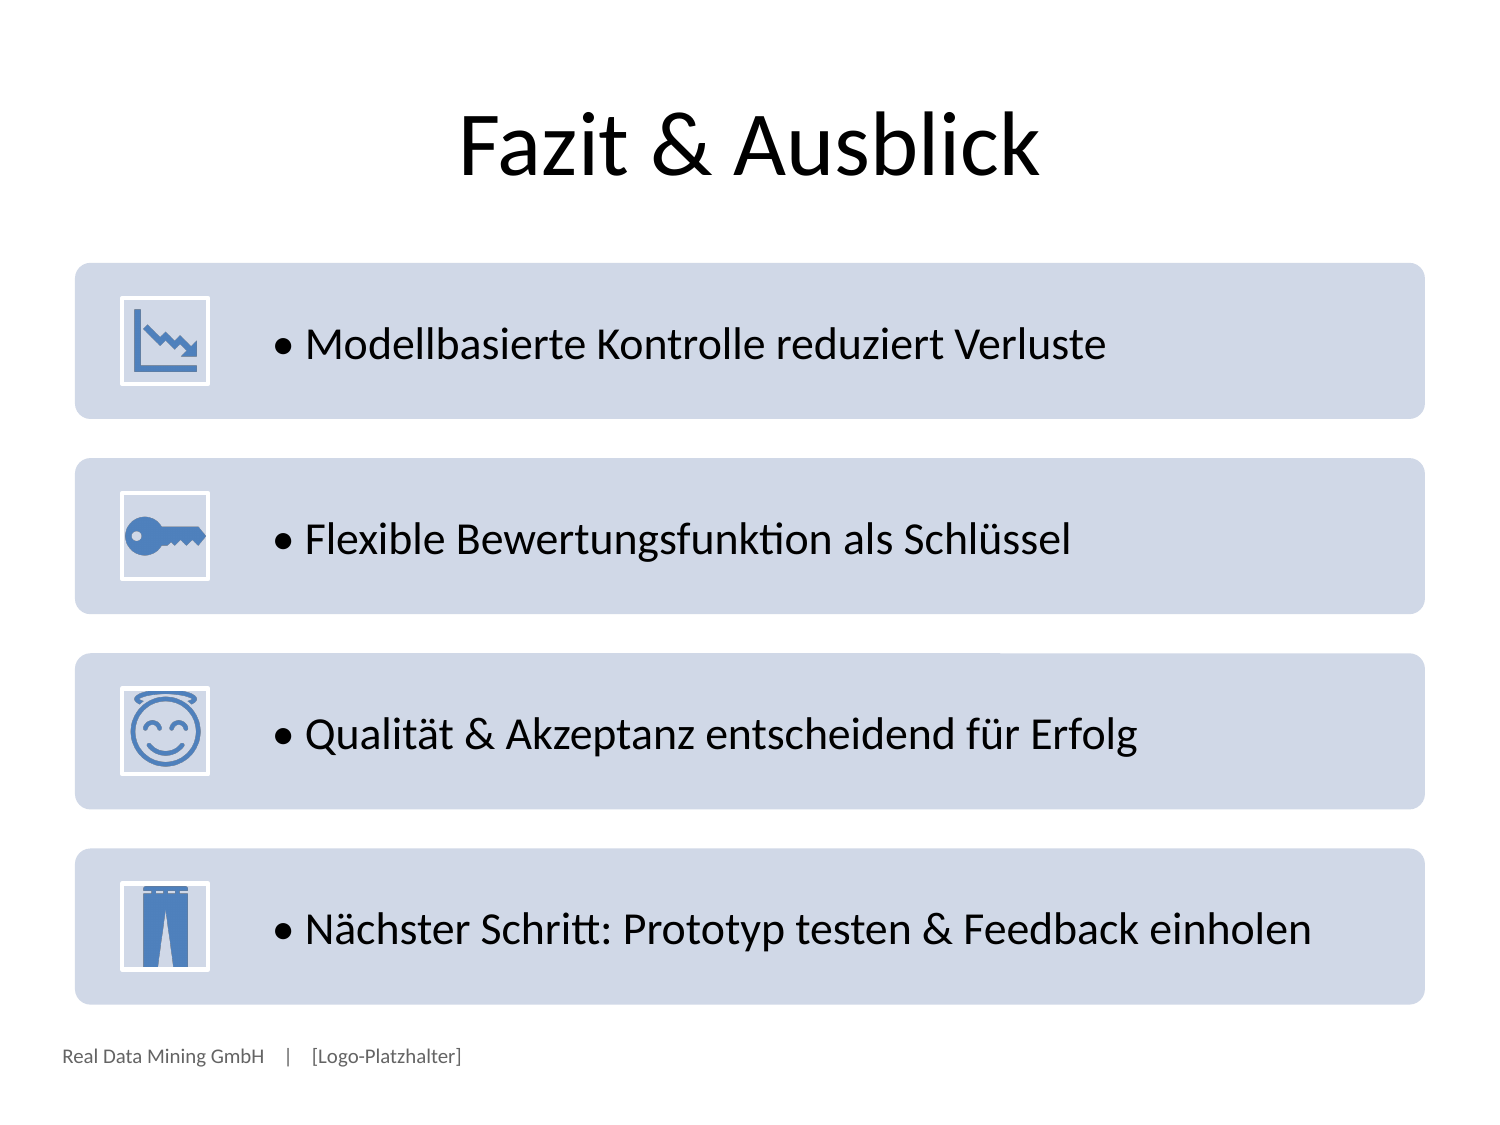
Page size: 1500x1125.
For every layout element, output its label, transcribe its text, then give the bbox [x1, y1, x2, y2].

title Fazit & Ausblick [75, 45, 1425, 233]
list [74, 262, 1426, 1006]
text_box Real Data Mining GmbH | [Logo-Platzhalter] [47, 1035, 477, 1075]
